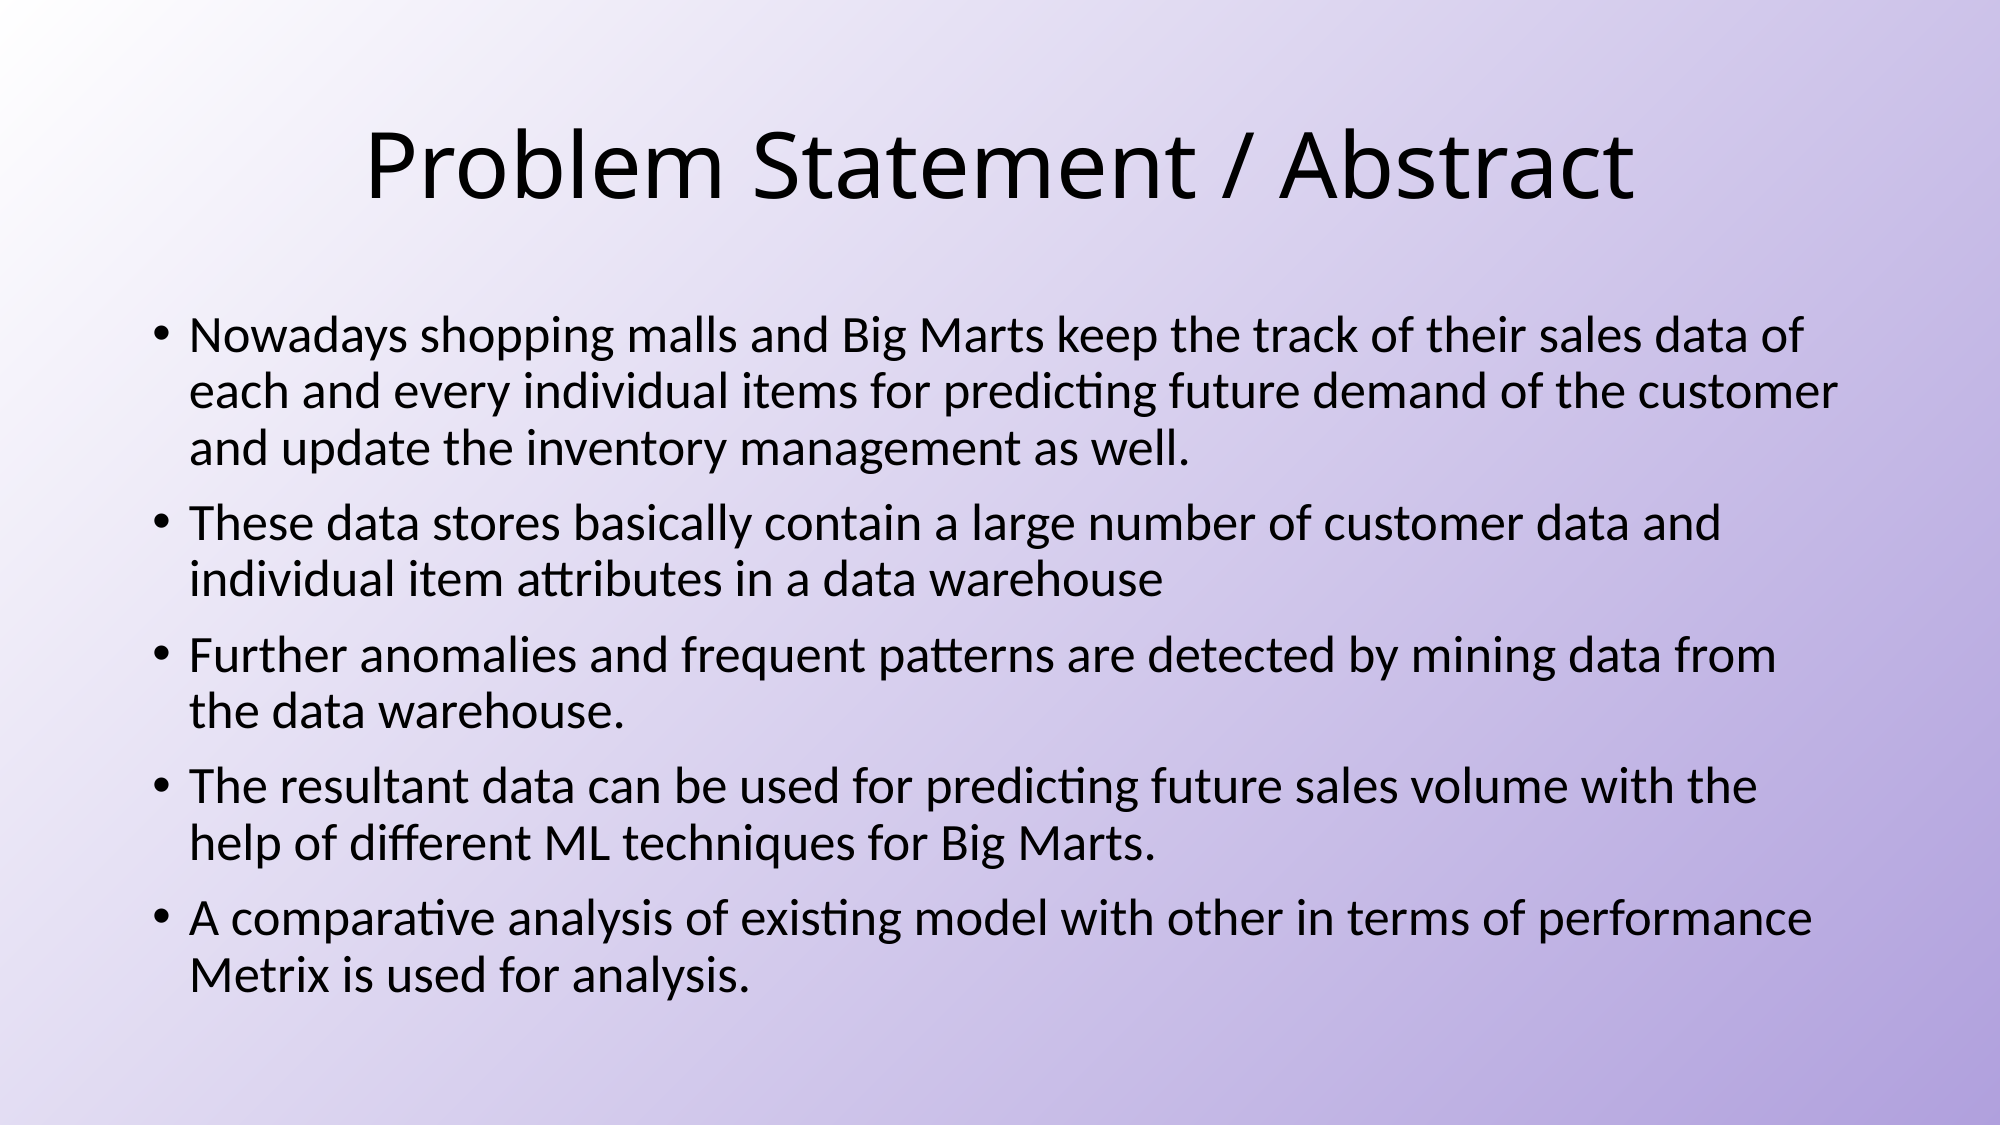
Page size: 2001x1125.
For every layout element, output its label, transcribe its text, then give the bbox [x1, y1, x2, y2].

title Problem Statement / Abstract [137, 59, 1863, 278]
list Nowadays shopping malls and Big Marts keep the track of their sales data of each and every individual items for predicting future demand of the customer and update the inventory management as well. These data stores basically contain a large number of customer data and individual item attributes in a data warehouse Further anomalies and frequent patterns are detected by mining data from the data warehouse. The resultant data can be used for predicting future sales volume with the help of different ML techniques for Big Marts. A comparative analysis of existing model with other in terms of performance Metrix is used for analysis. [137, 299, 1863, 1014]
